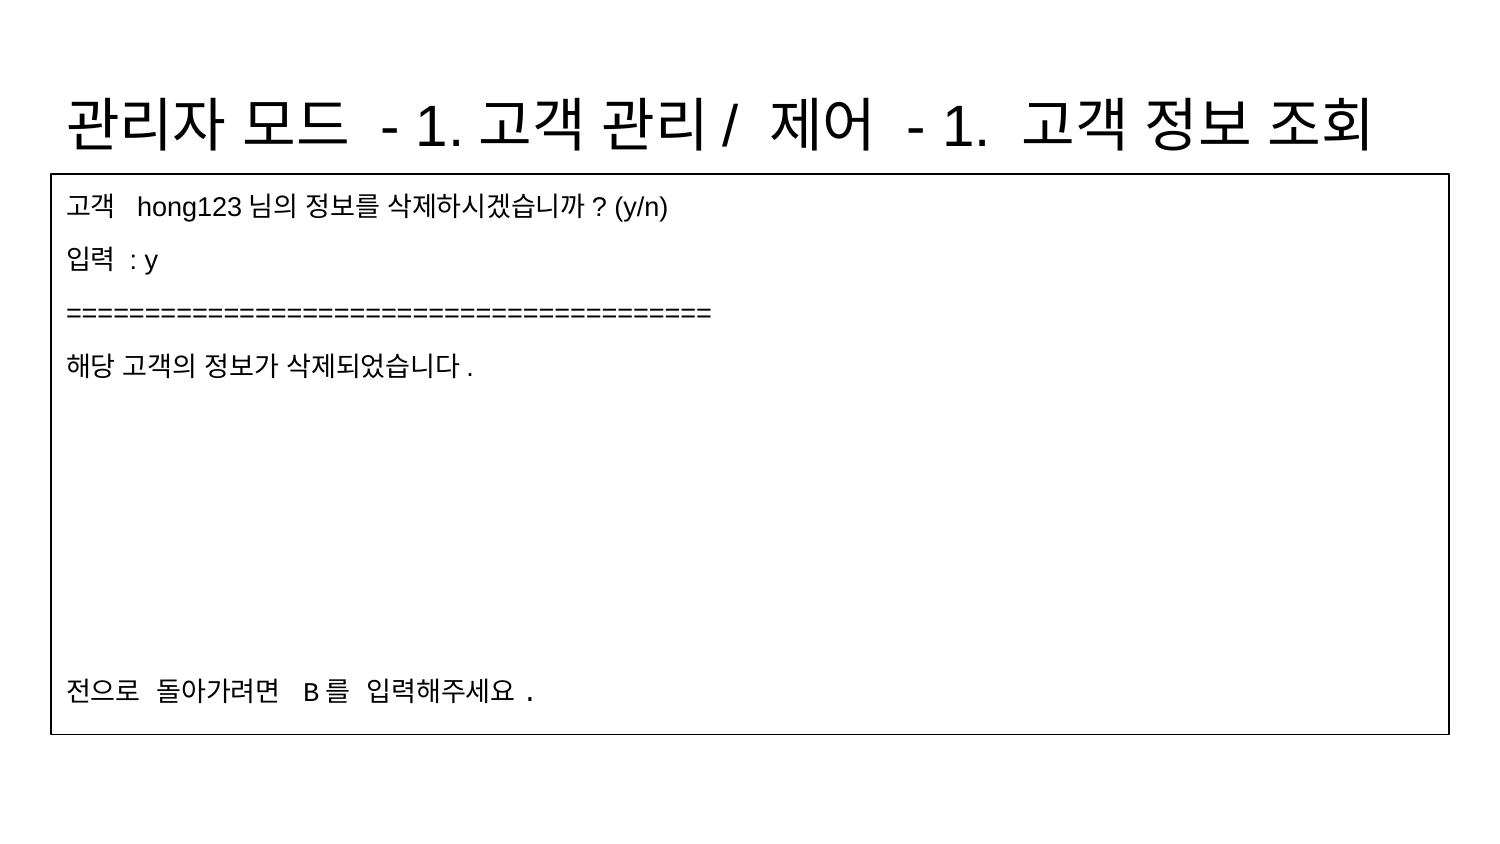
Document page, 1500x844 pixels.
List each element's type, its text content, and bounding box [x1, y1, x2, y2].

title 관리자 모드 - 1.고객 관리/ 제어 - 1. 고객 정보 조회 [51, 72, 1449, 167]
list 고객 hong123님의 정보를 삭제하시겠습니까? (y/n) 입력 : y ========================================= 해당 고객의 정보가 삭제되었습니다. 전으로 돌아가려면 B를 입력해주세요. [51, 174, 1449, 735]
